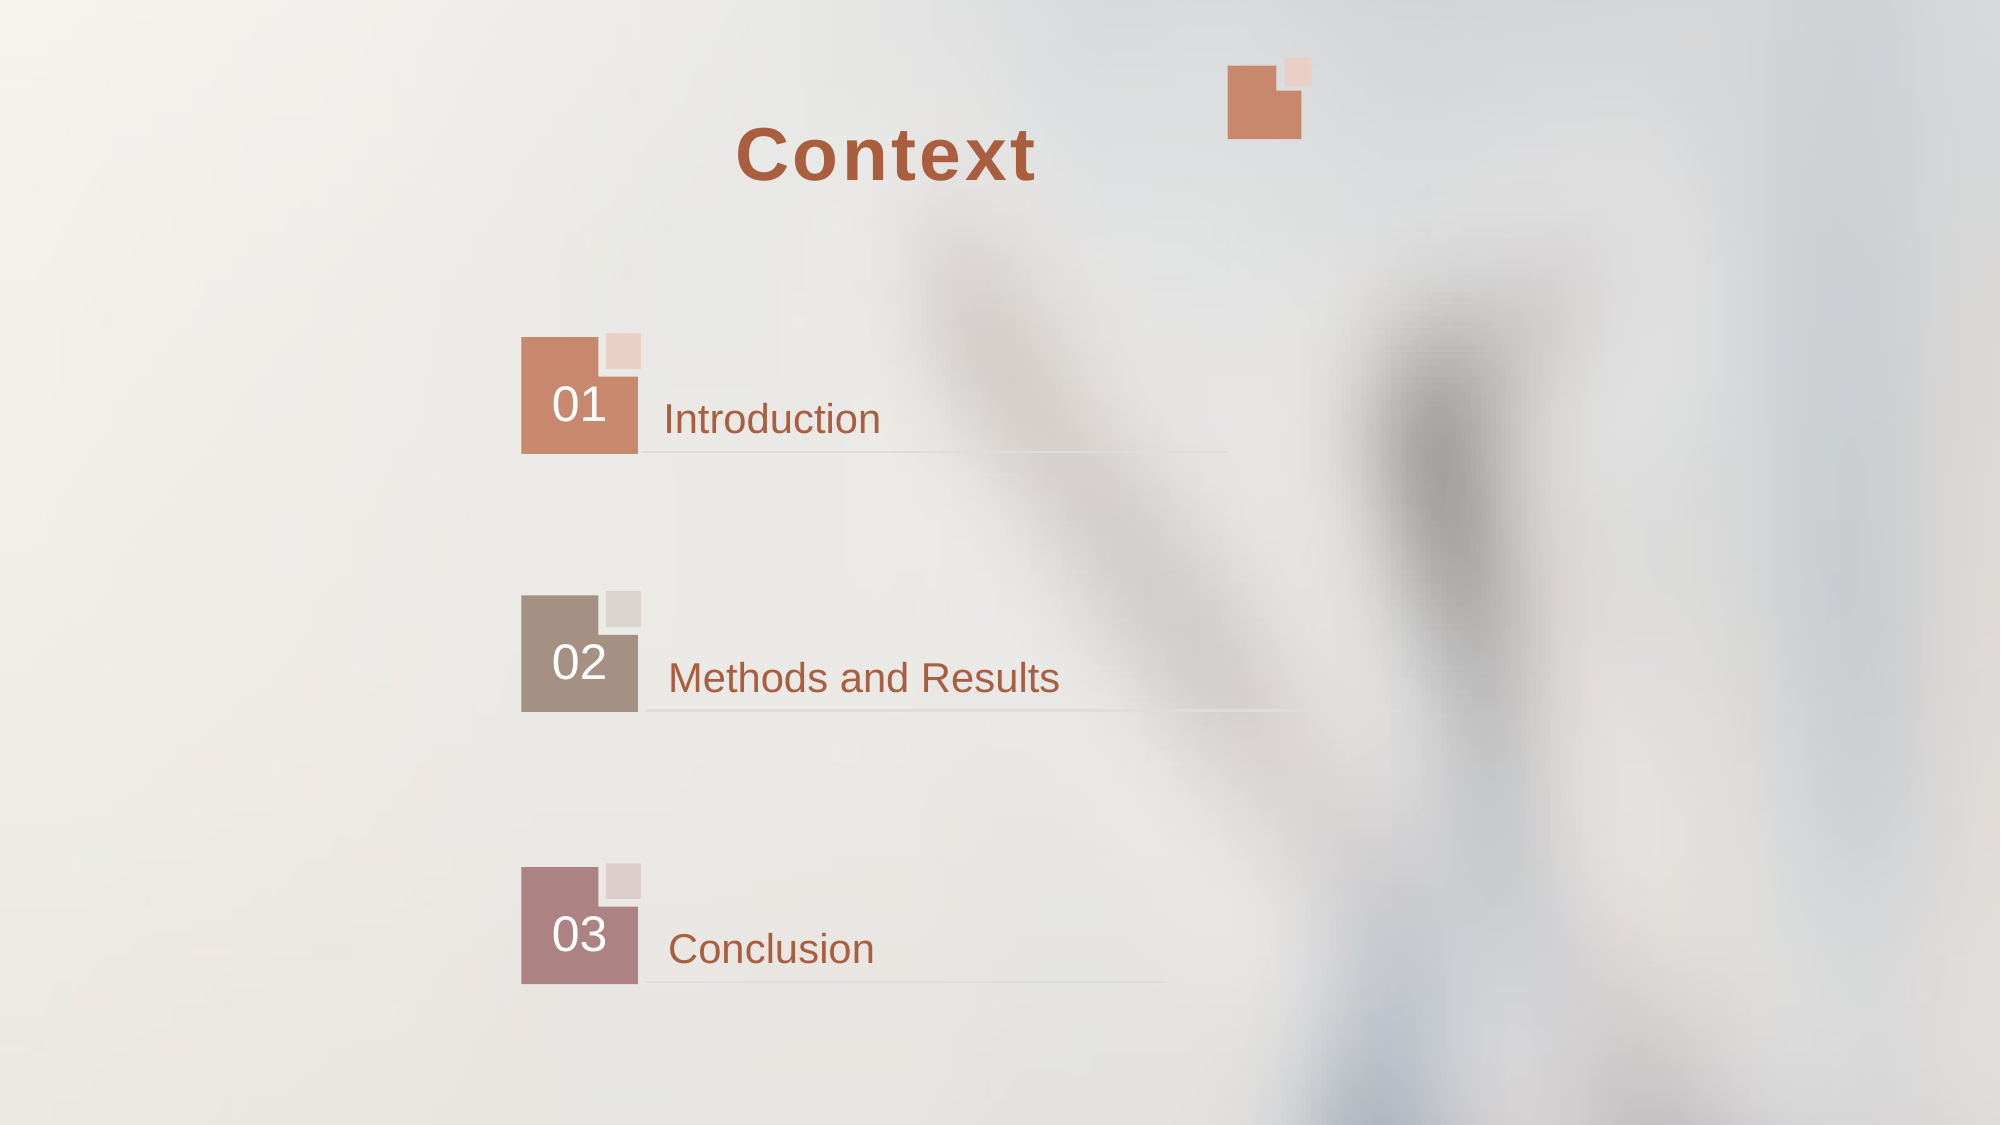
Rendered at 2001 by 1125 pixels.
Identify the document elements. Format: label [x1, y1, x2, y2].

text_box [521, 290, 1167, 454]
picture [0, 0, 2000, 1125]
text_box [720, 57, 1312, 208]
text_box [521, 548, 1402, 712]
text_box [521, 820, 1167, 985]
